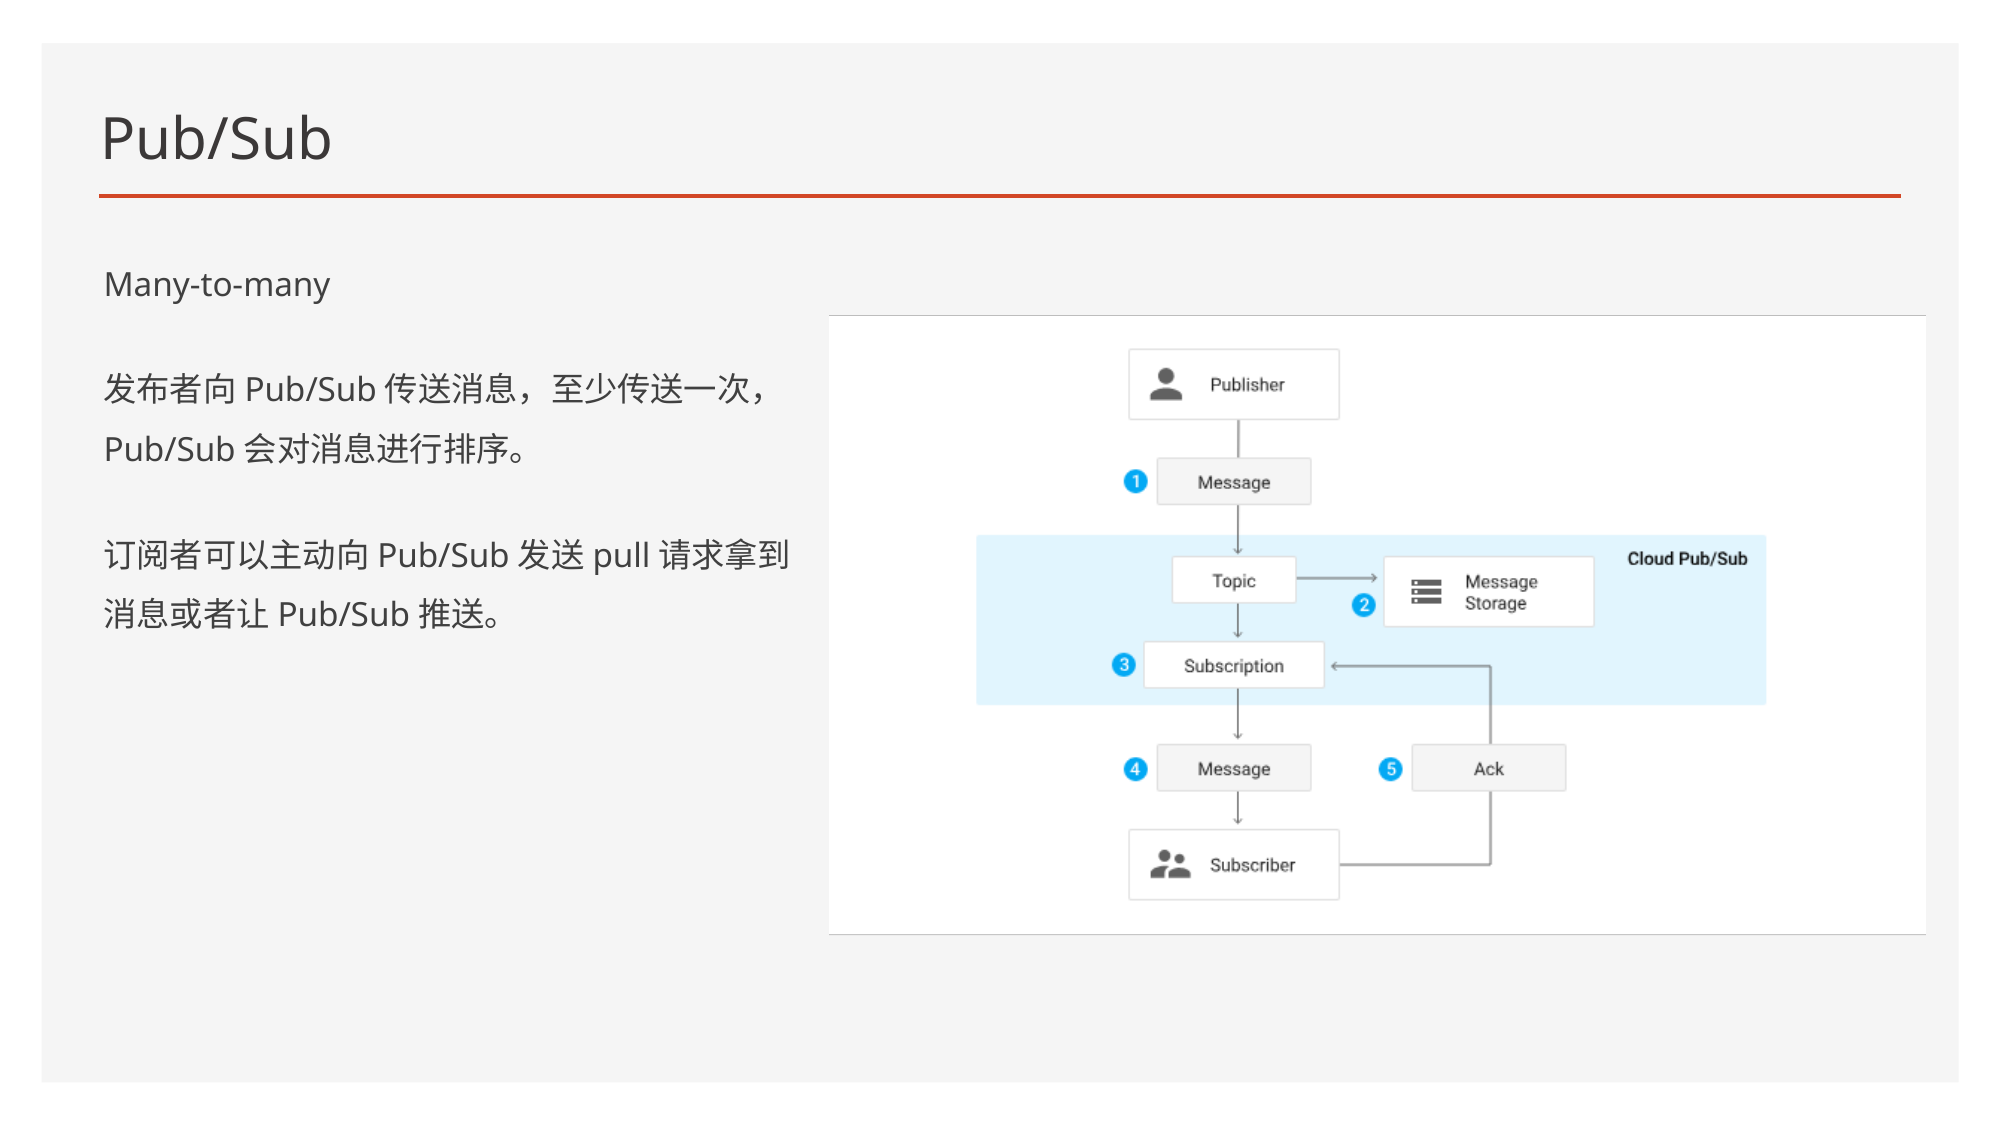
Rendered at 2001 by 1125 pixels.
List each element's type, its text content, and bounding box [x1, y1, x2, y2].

list Many-to-many 发布者向Pub/Sub传送消息，至少传送一次，Pub/Sub会对消息进行排序。 订阅者可以主动向Pub/Sub发送pull请求拿到消息或者让Pub/Sub推送。 [88, 235, 813, 888]
title Pub/Sub [85, 73, 1214, 179]
picture [829, 304, 1926, 944]
